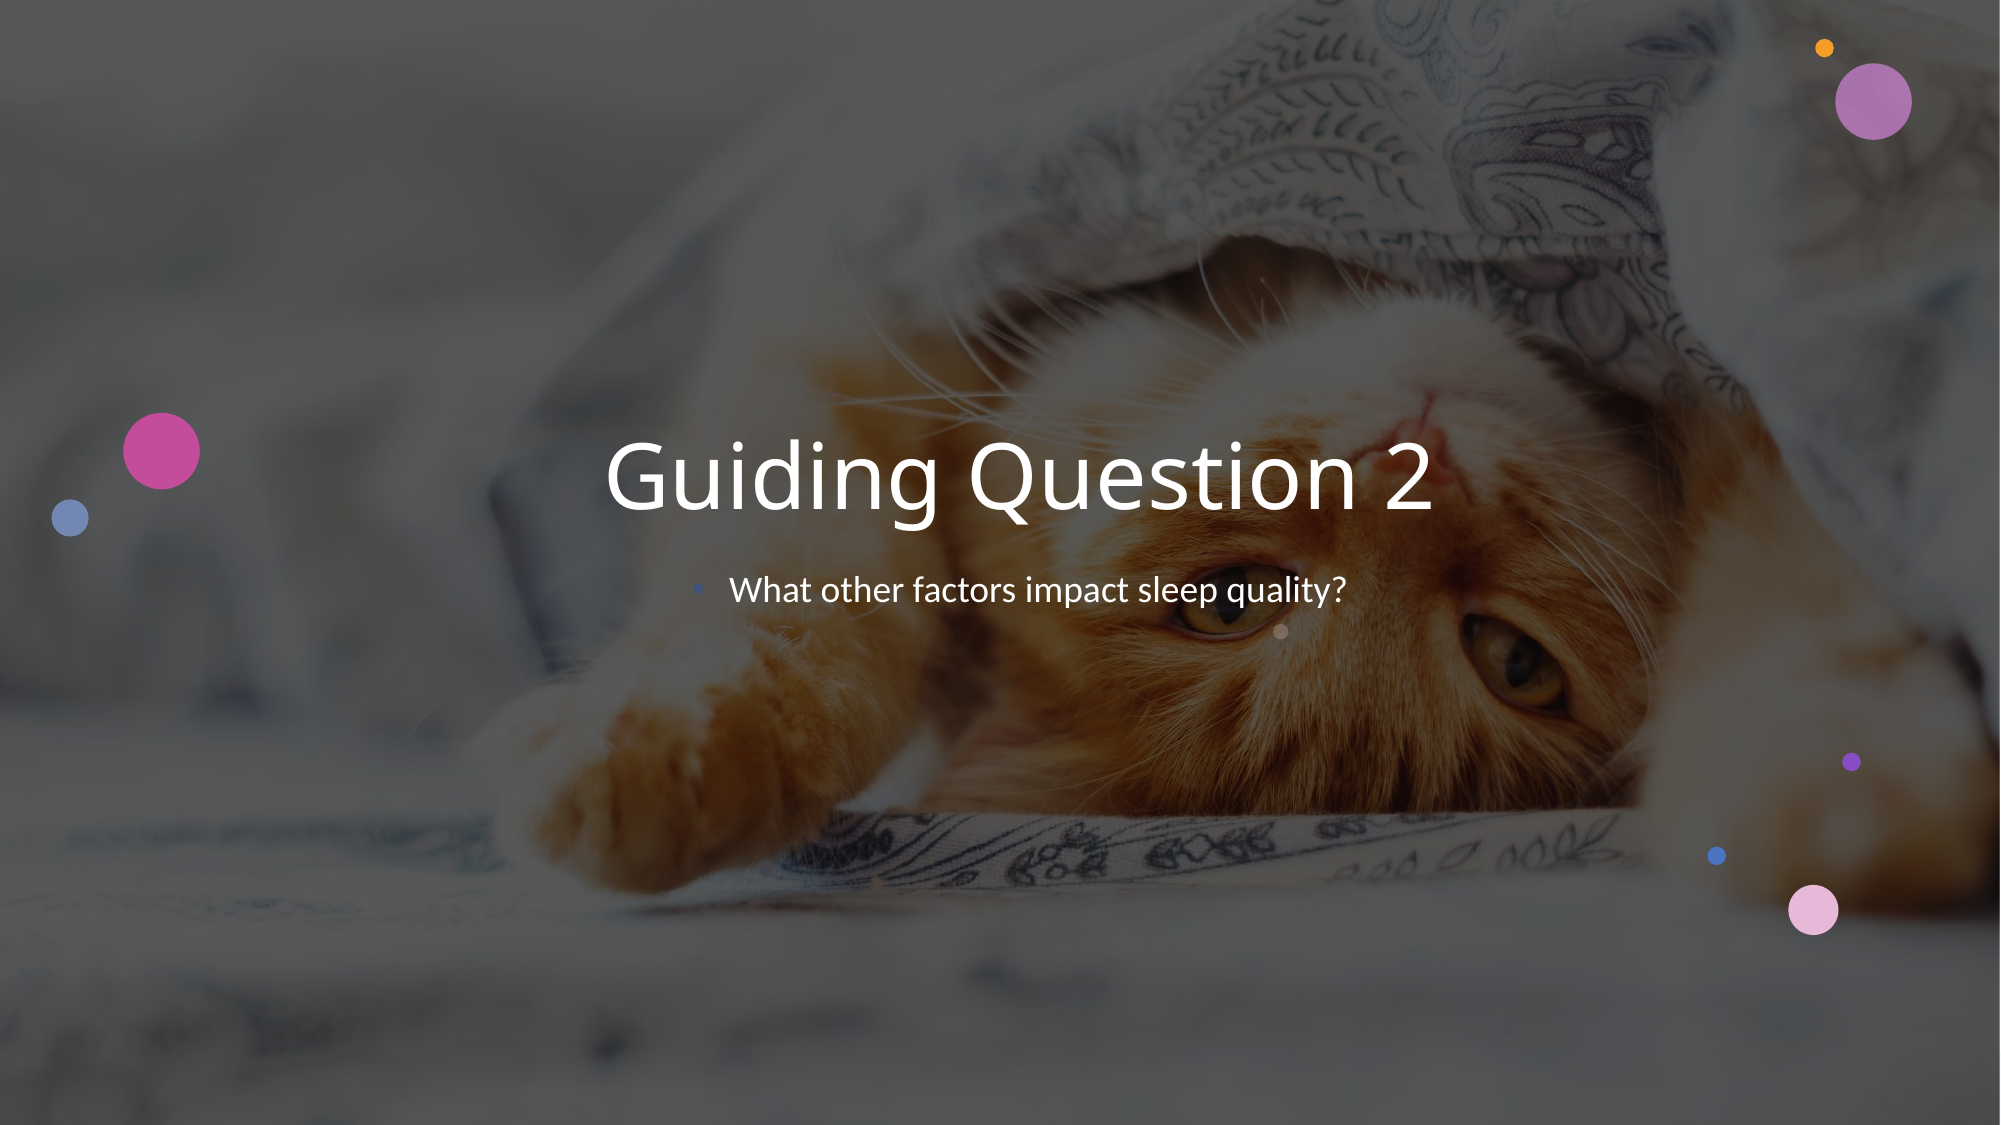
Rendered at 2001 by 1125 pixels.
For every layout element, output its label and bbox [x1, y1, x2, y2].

picture [0, 0, 2000, 1125]
text_box [51, 38, 1912, 936]
